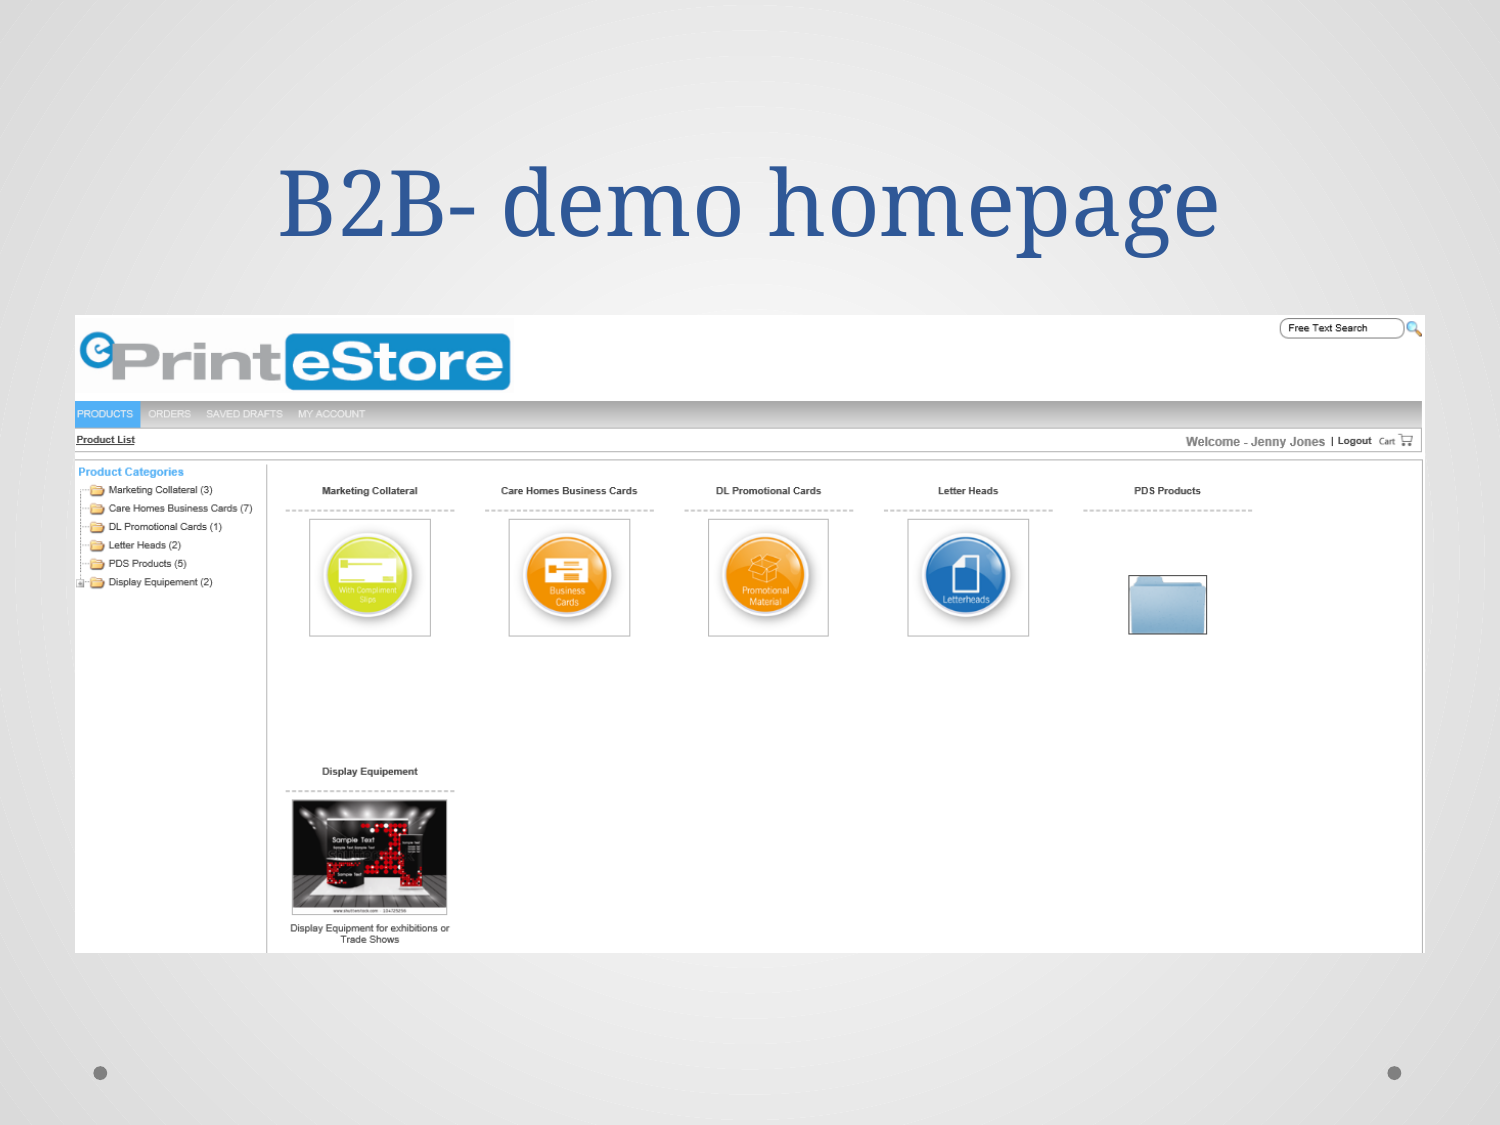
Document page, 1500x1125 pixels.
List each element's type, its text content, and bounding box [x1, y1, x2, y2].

title B2B- demo homepage [75, 0, 1425, 263]
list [74, 314, 1426, 953]
